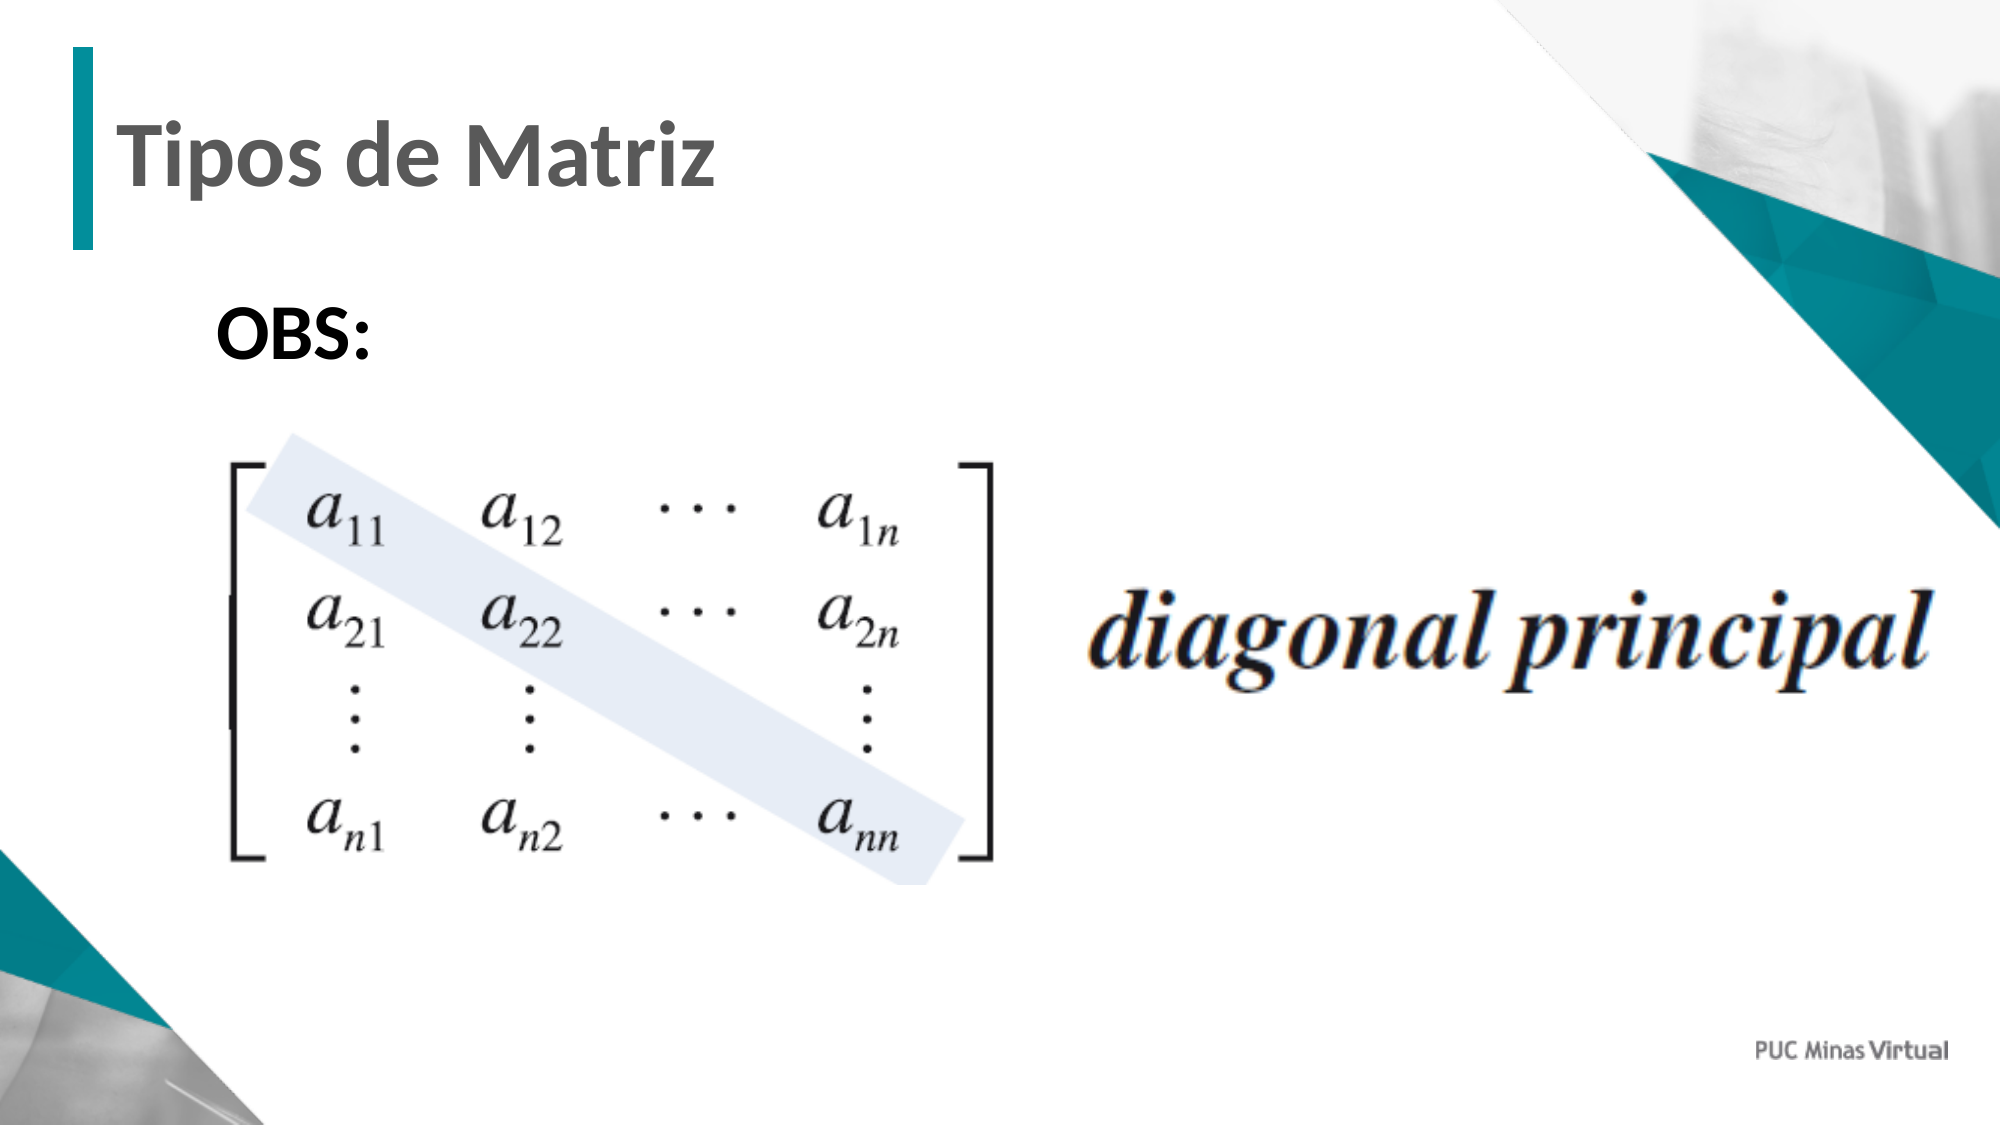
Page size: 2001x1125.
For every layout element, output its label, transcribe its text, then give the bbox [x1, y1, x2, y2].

text_box OBS: [201, 272, 389, 383]
title Tipos de Matriz [101, 0, 2000, 299]
picture [0, 0, 2000, 1125]
